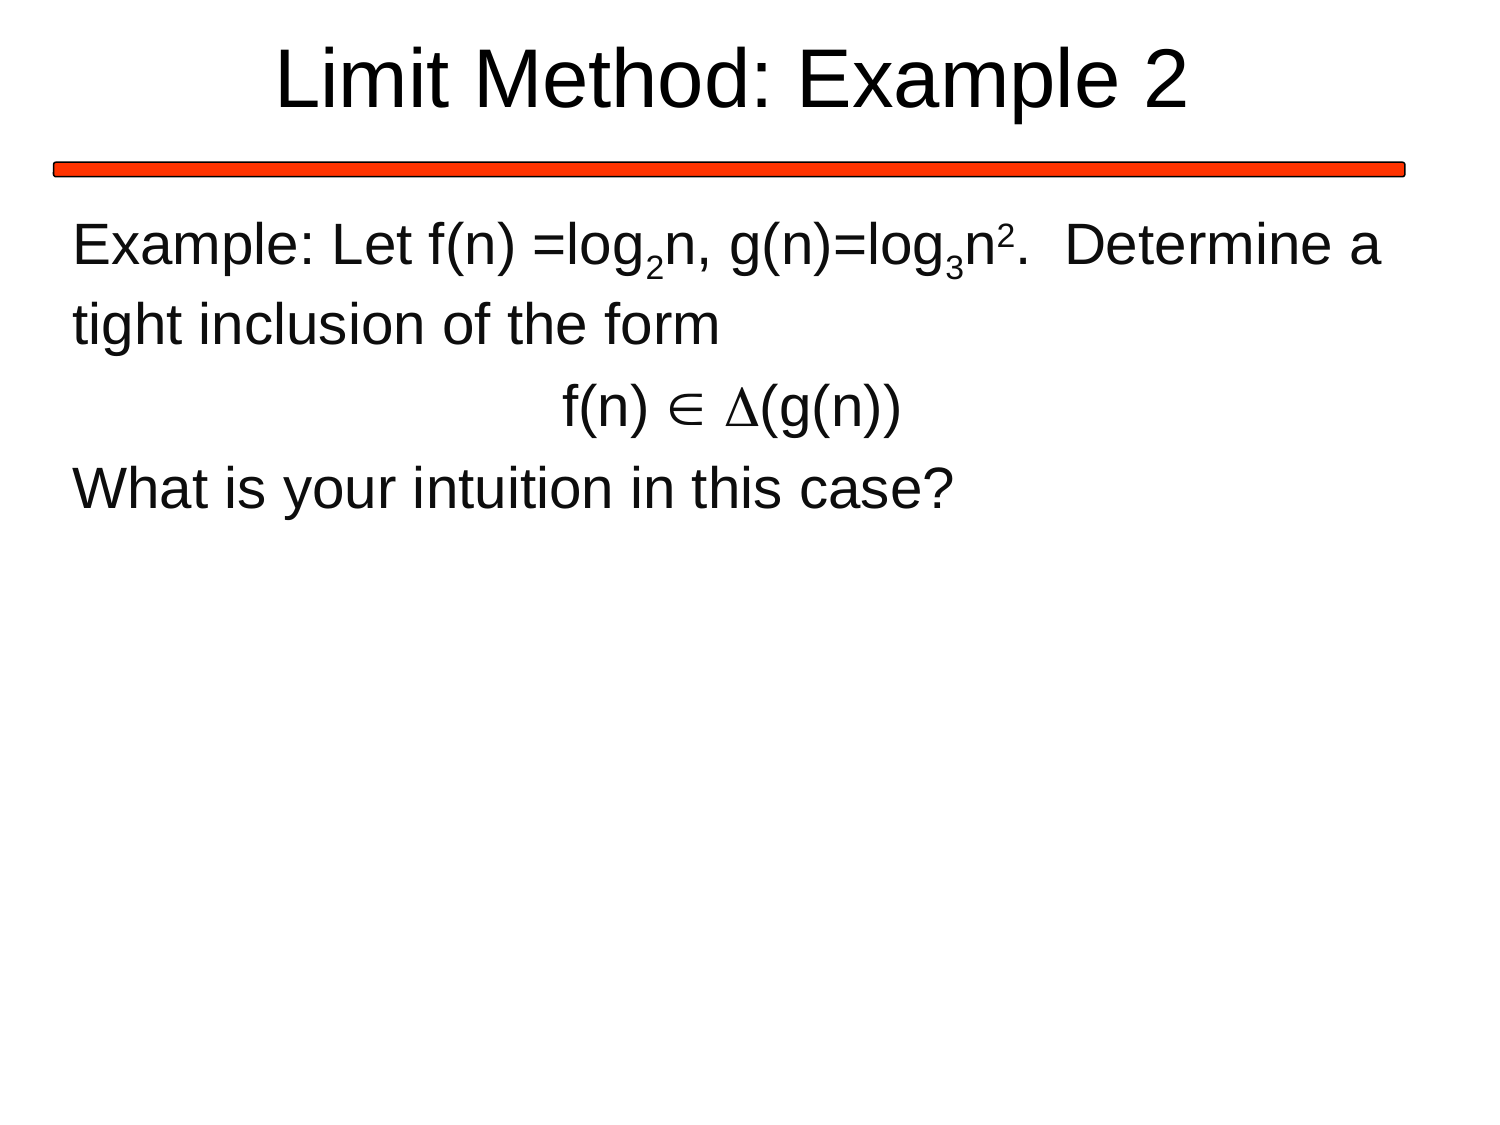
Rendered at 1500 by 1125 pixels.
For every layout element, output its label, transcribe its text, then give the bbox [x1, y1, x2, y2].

title Limit Method: Example 2 [57, 0, 1408, 149]
list Example: Let f(n) =log2n, g(n)=log3n2. Determine a tight inclusion of the form f(n)  (g(n)) What is your intuition in this case? [57, 199, 1408, 1032]
